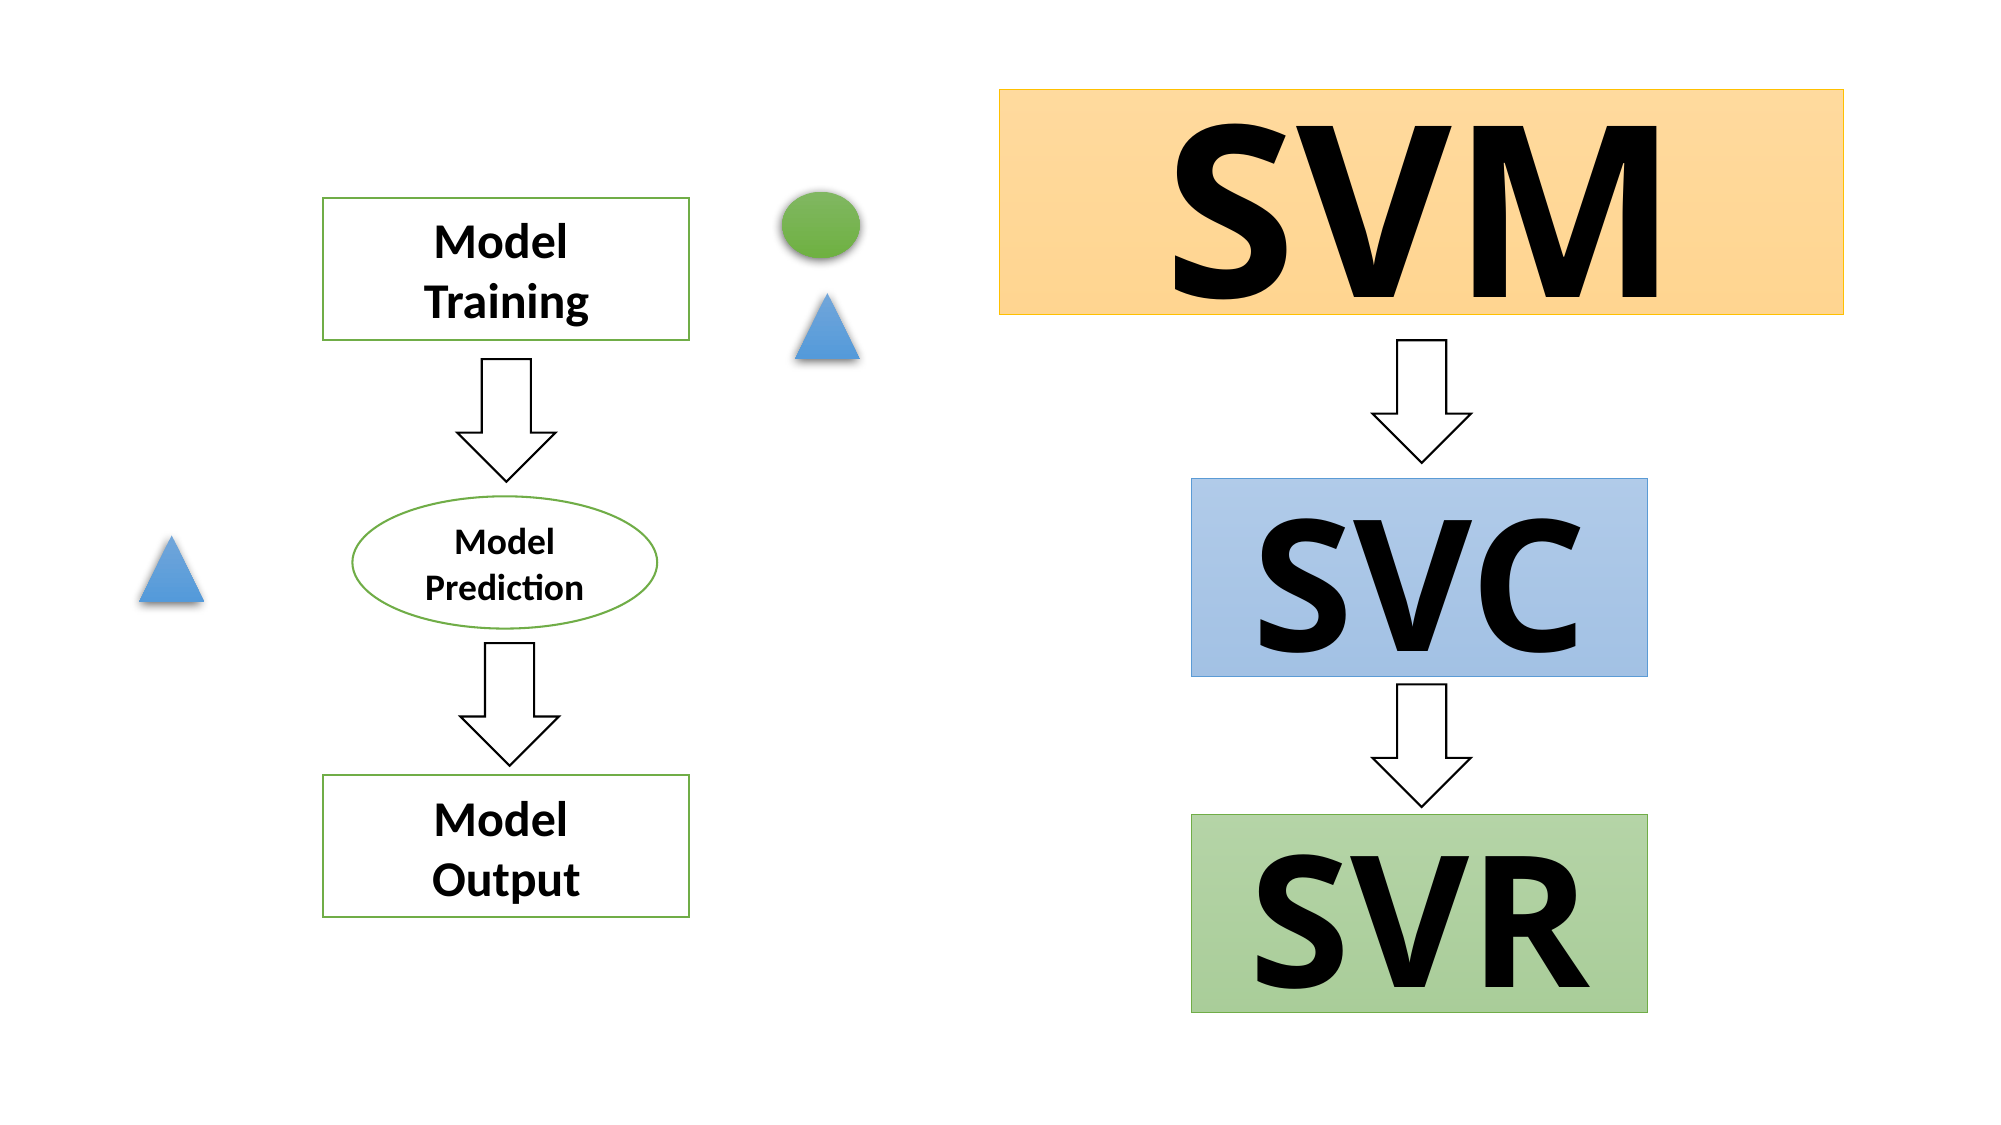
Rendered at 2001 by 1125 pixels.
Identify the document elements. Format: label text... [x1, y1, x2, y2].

text_box [454, 358, 559, 484]
text_box SVM [999, 89, 1844, 315]
text_box [139, 535, 204, 602]
text_box Model Training [322, 197, 690, 341]
text_box Model Prediction [351, 495, 659, 630]
text_box [782, 191, 860, 258]
text_box [1370, 683, 1474, 809]
text_box SVR [1191, 814, 1648, 1013]
text_box SVC [1191, 478, 1648, 677]
text_box [1370, 339, 1474, 465]
text_box [795, 293, 860, 360]
text_box Model Output [322, 774, 690, 918]
text_box [457, 642, 562, 768]
